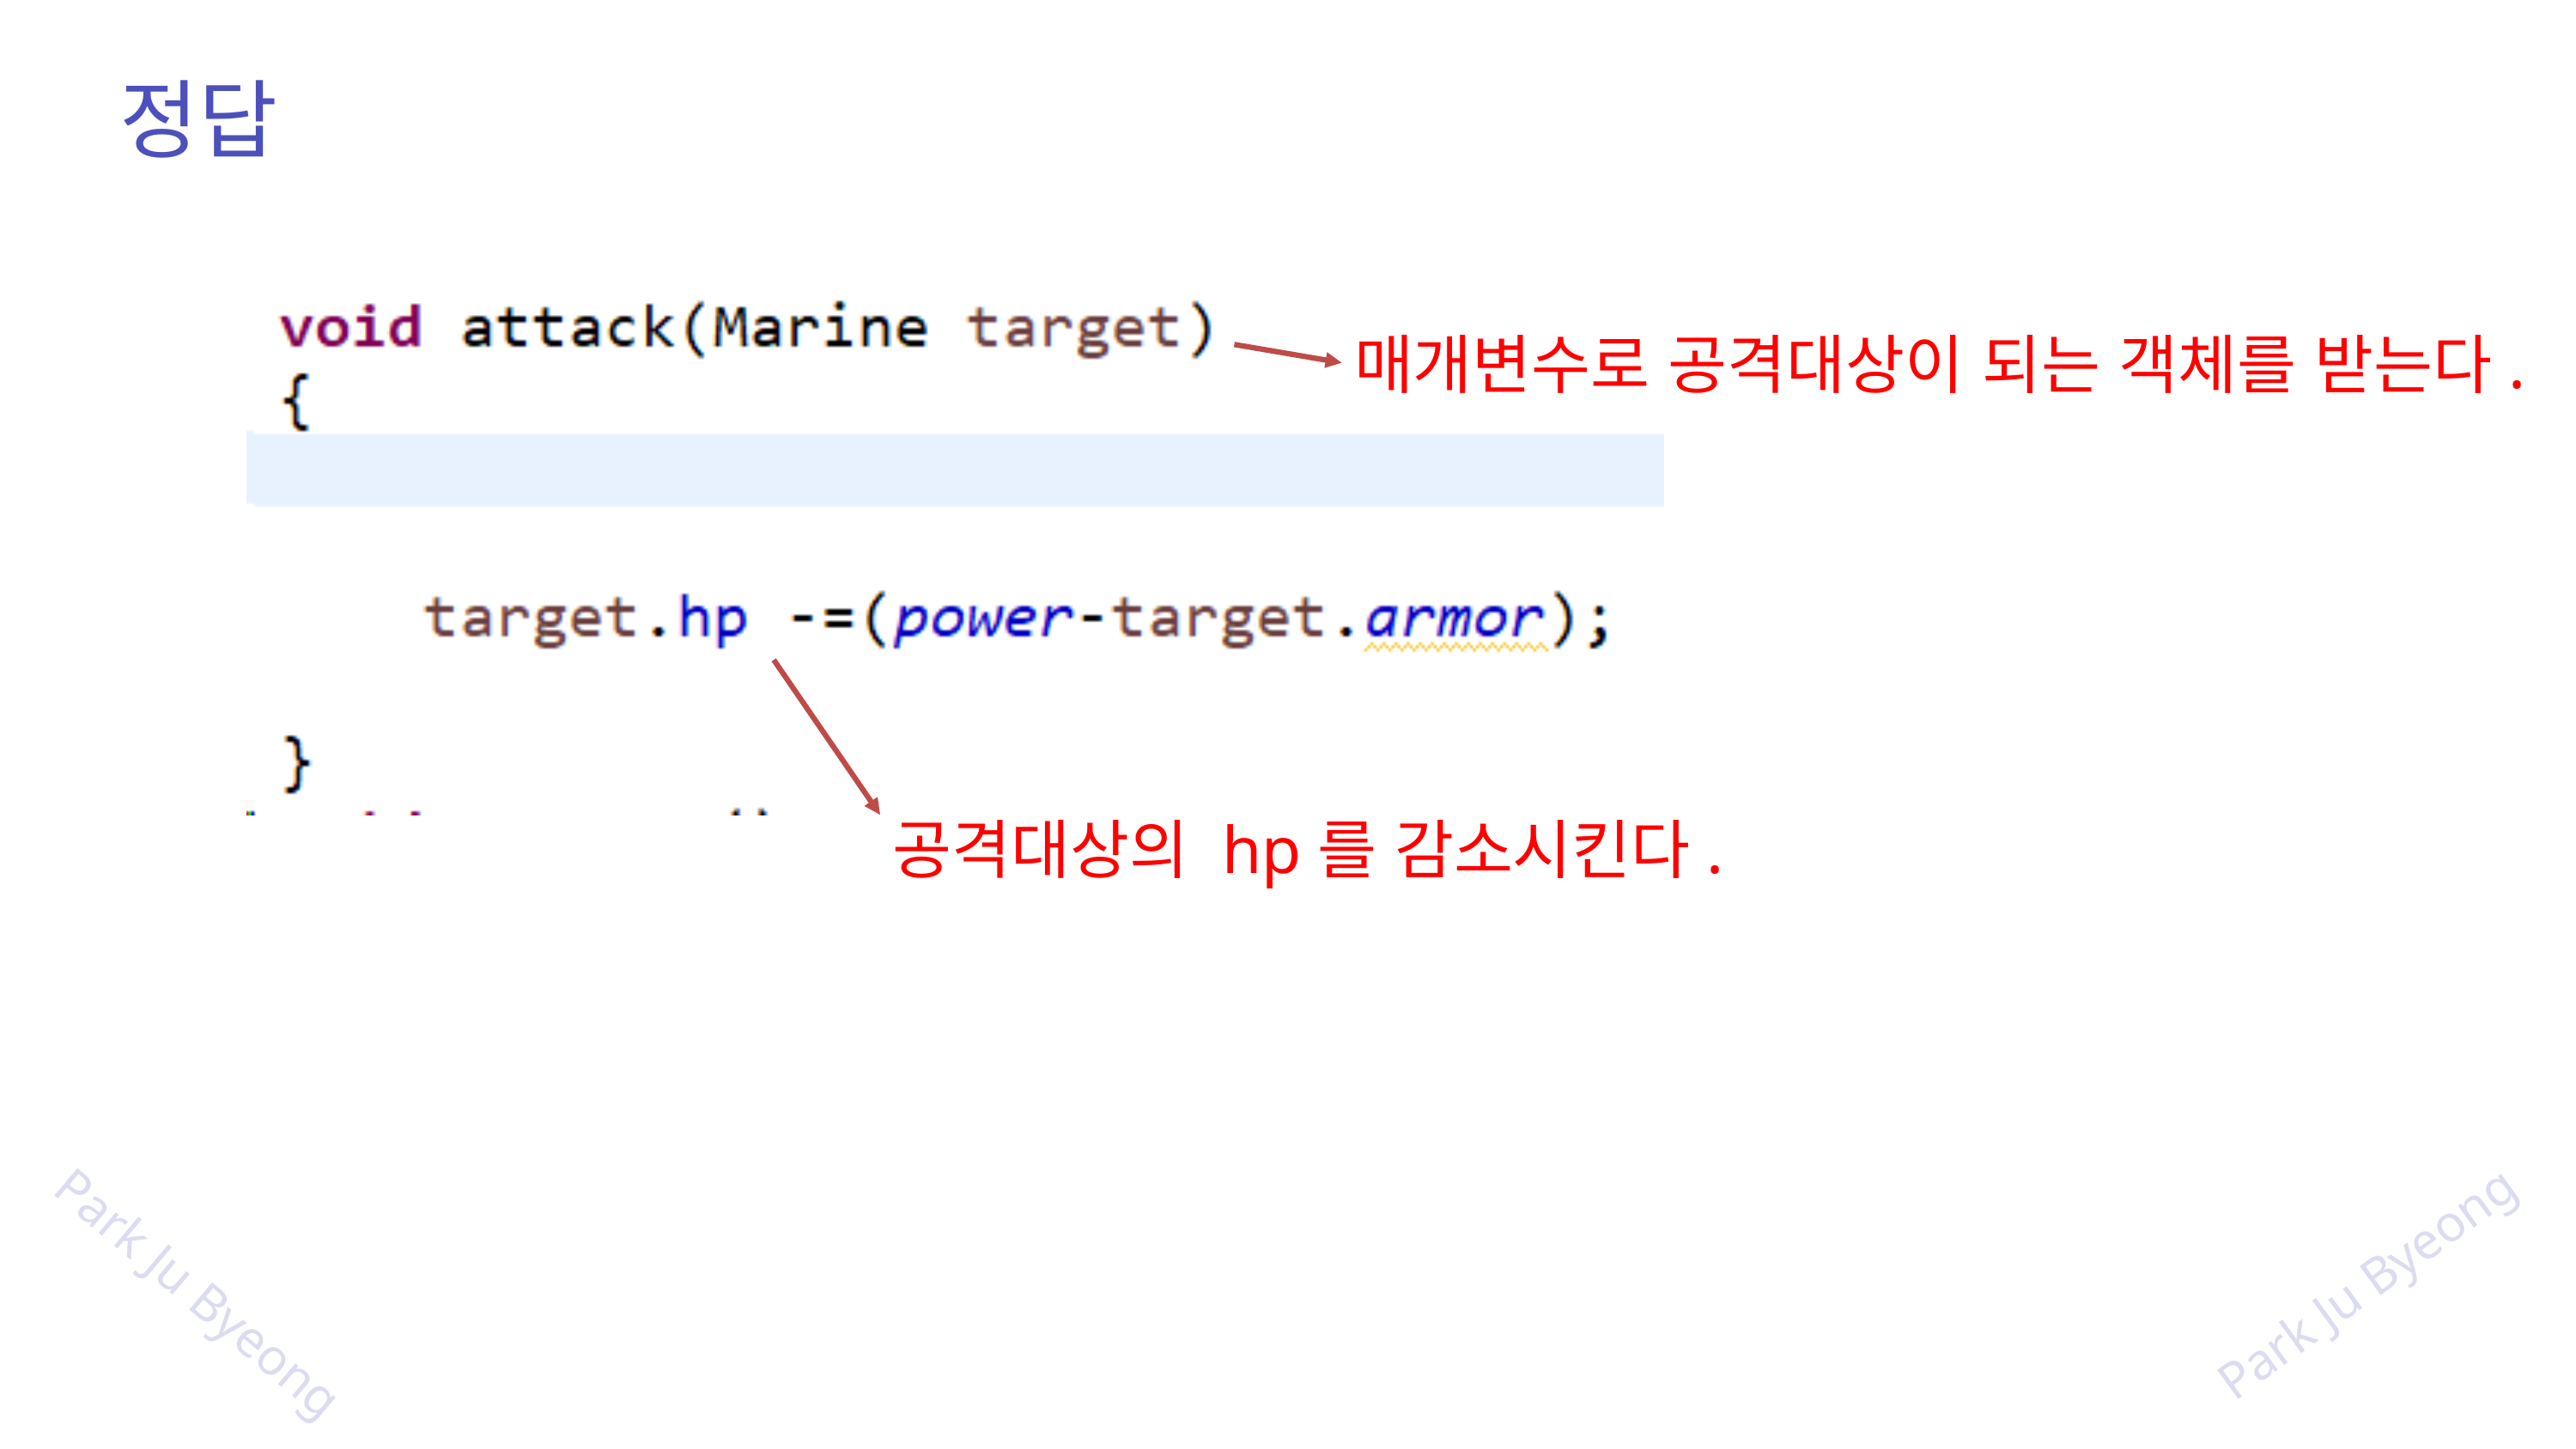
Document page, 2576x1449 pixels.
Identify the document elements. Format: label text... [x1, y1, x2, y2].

picture [246, 283, 1664, 815]
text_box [773, 659, 881, 815]
text_box 정답 [107, 58, 656, 175]
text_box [1234, 344, 1342, 364]
text_box 매개변수로 공격대상이 되는 객체를 받는다. [1669, 318, 2576, 408]
text_box 공격대상의 hp를 감소시킨다. [879, 803, 2115, 893]
